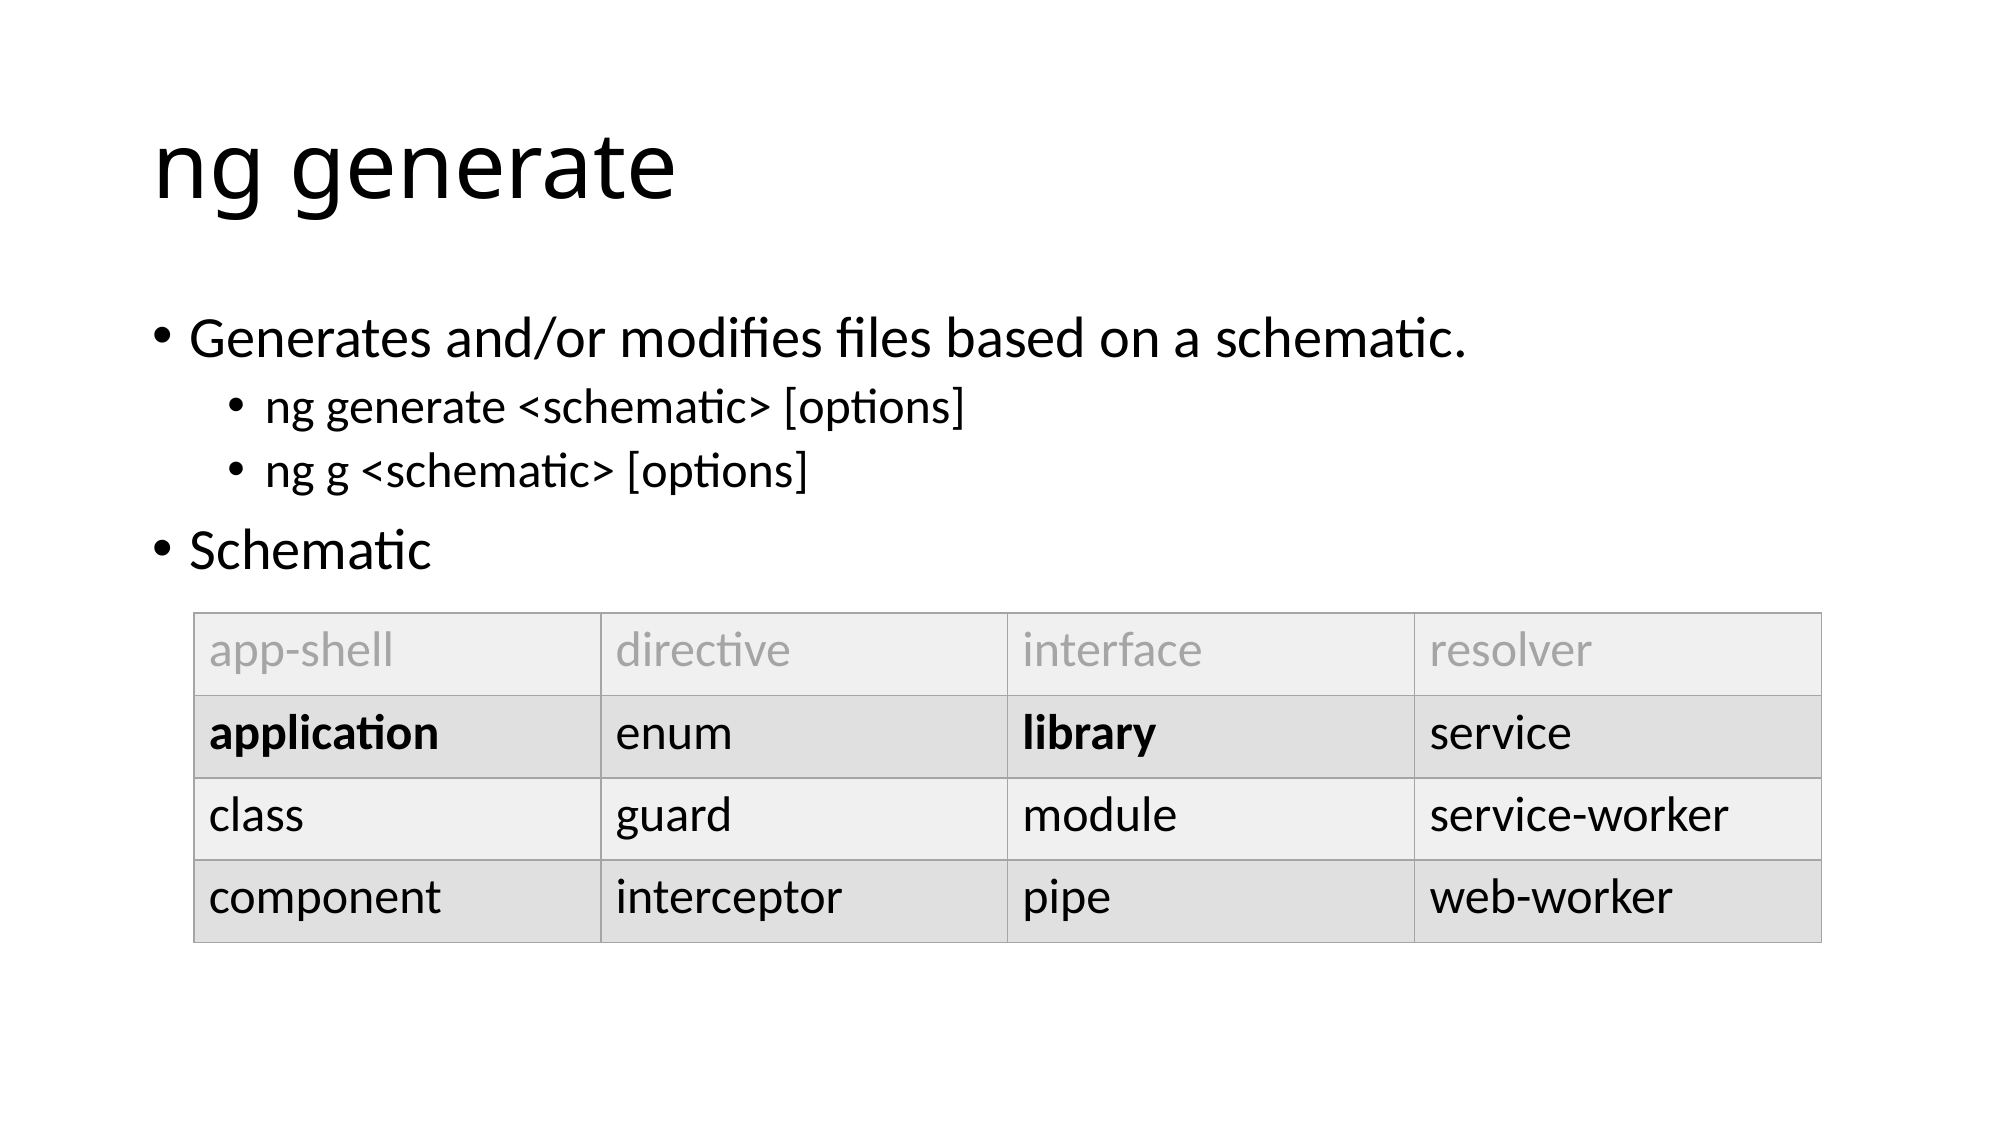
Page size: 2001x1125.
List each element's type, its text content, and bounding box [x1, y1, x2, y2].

table_cell web-worker [1415, 861, 1821, 942]
list Generates and/or modifies files based on a schematic. ng generate <schematic> [options] ng g <schematic> [options] Schematic [137, 299, 1863, 1014]
table_cell enum [602, 696, 1007, 777]
table_cell pipe [1008, 861, 1414, 942]
table_cell module [1008, 779, 1414, 859]
table_cell interceptor [602, 861, 1007, 942]
table_header app-shell [195, 614, 600, 695]
table_cell library [1008, 696, 1414, 777]
title ng generate [137, 59, 1863, 278]
table_header resolver [1415, 614, 1821, 695]
table_cell class [195, 779, 600, 859]
table_cell service [1415, 696, 1821, 777]
table_cell service-worker [1415, 779, 1821, 859]
table_cell component [195, 861, 600, 942]
table_cell application [195, 696, 600, 777]
table_header interface [1008, 614, 1414, 695]
table_header directive [602, 614, 1007, 695]
table_cell guard [602, 779, 1007, 859]
